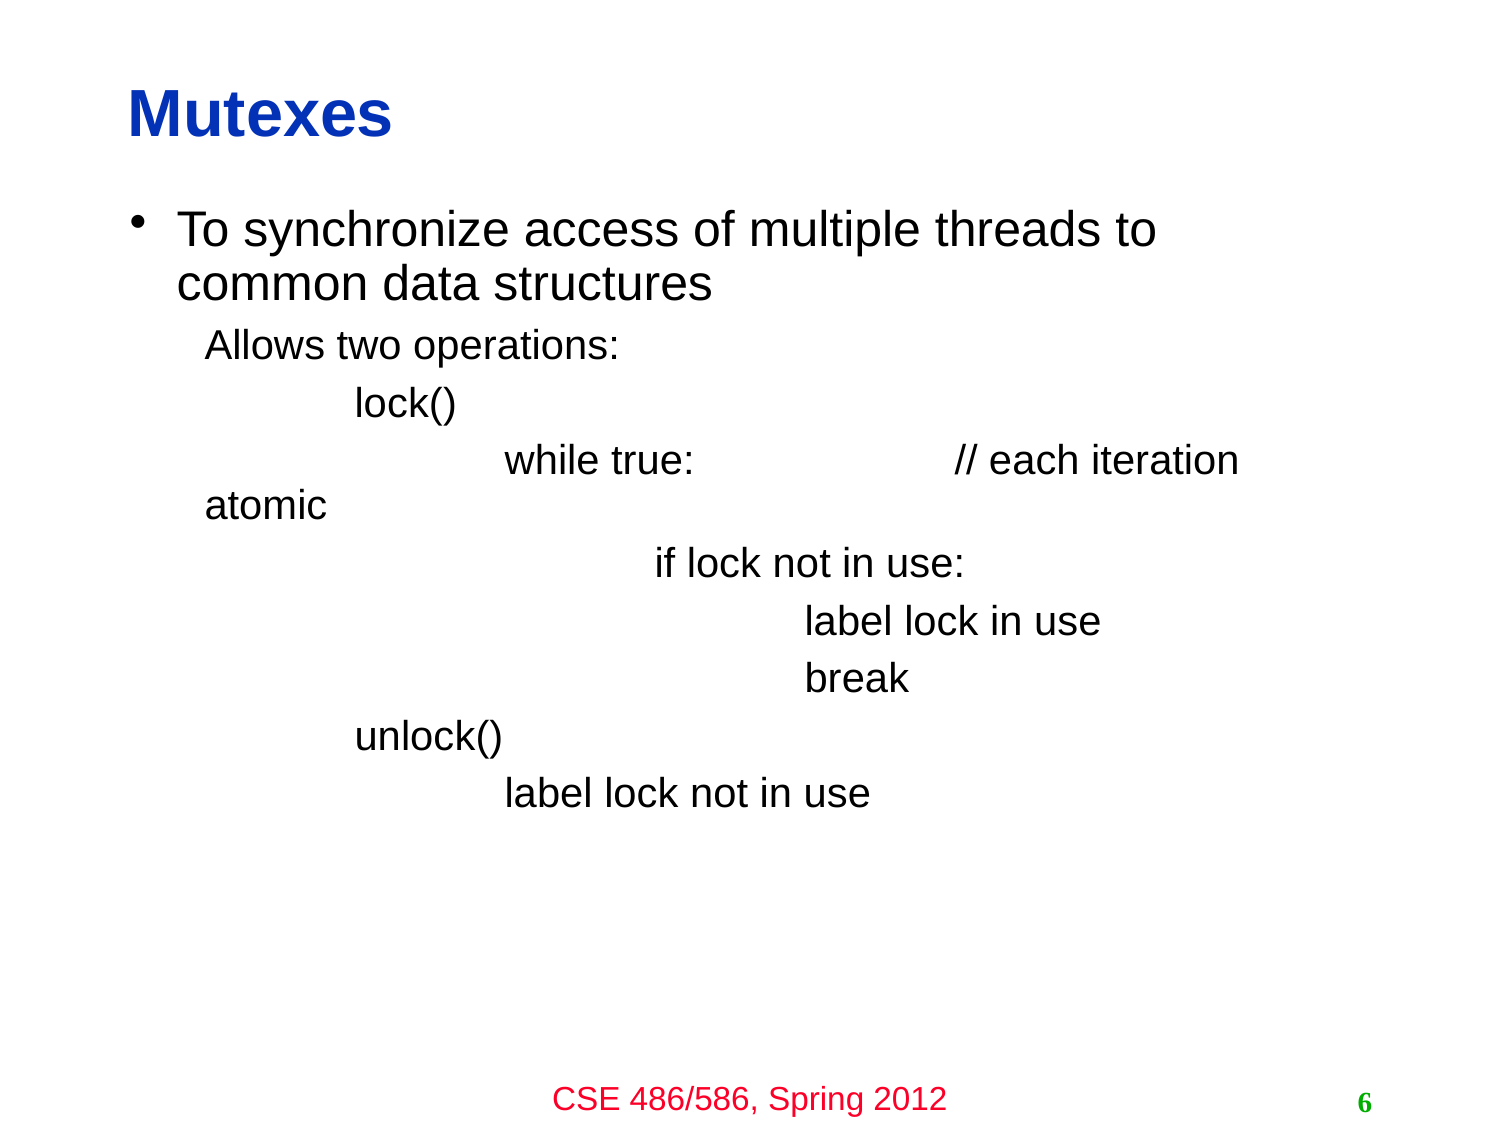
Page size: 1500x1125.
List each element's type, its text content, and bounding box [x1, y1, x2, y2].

list To synchronize access of multiple threads to common data structures Allows two operations: lock() while true: // each iteration atomic if lock not in use: label lock in use break unlock() label lock not in use [114, 195, 1376, 1005]
slide_number 6 [1074, 1076, 1388, 1125]
title Mutexes [112, 53, 1310, 176]
